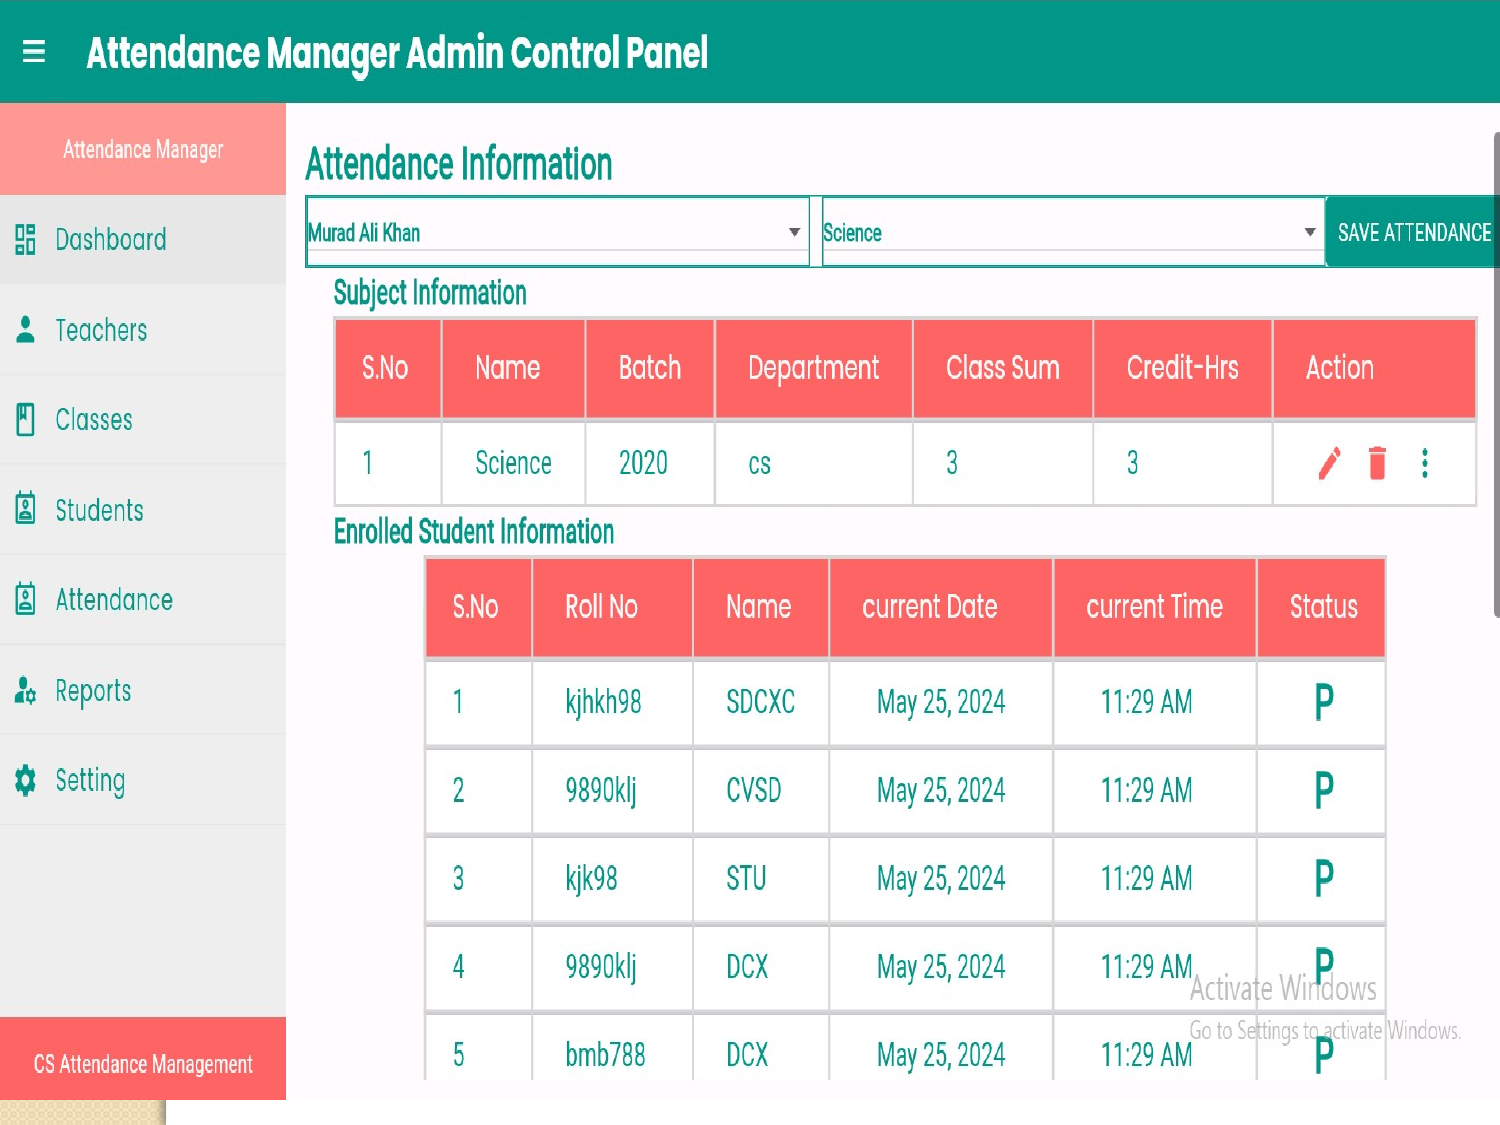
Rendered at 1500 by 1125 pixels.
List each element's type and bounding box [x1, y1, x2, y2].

list [0, 0, 1500, 1101]
